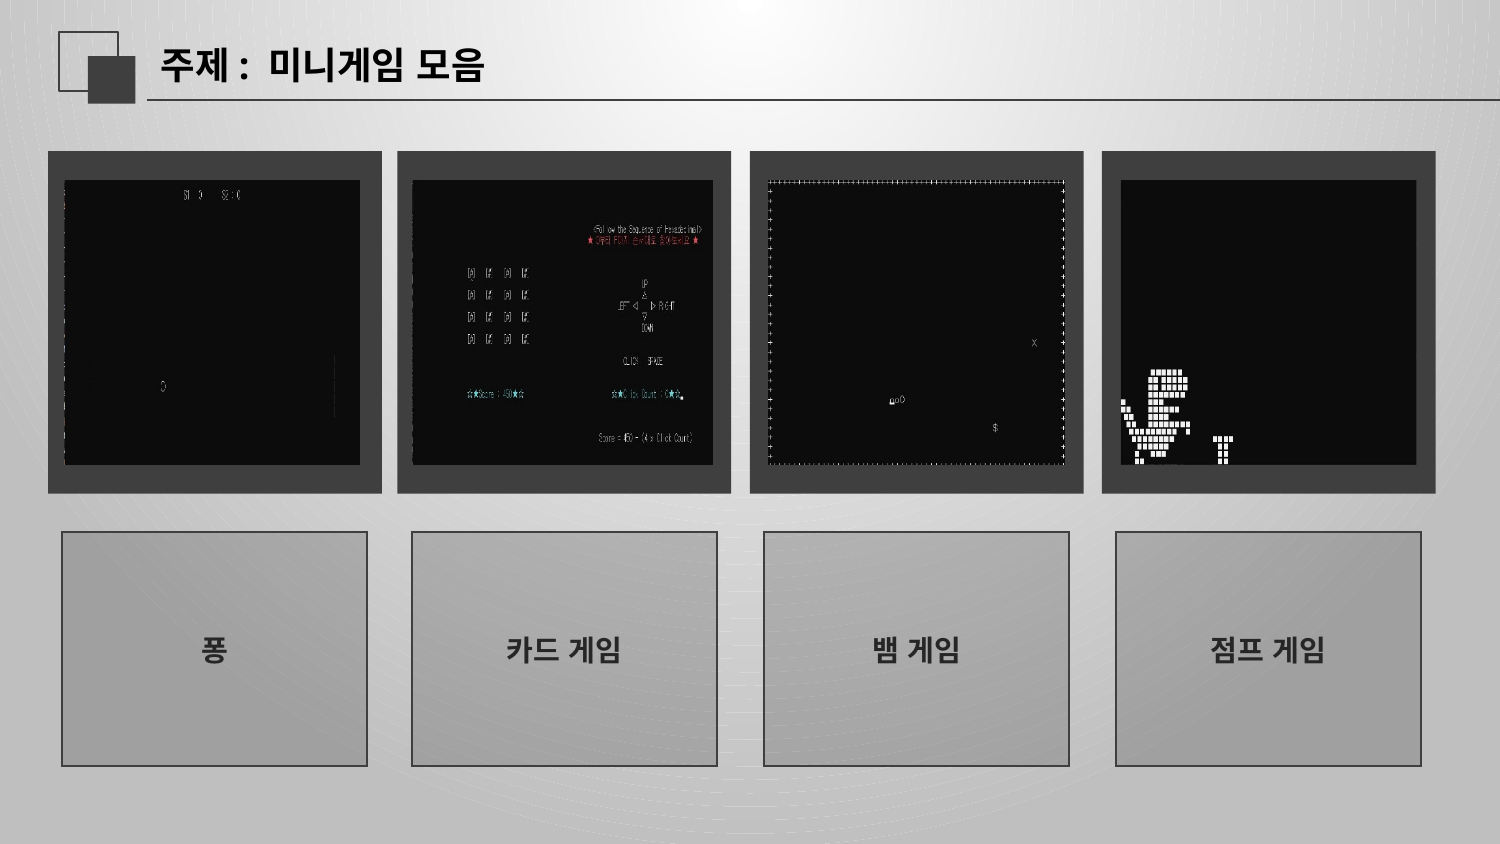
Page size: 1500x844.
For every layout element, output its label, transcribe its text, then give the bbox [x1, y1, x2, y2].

picture [63, 179, 361, 465]
title 주제: 미니게임 모음 [145, 32, 680, 97]
text_box [48, 151, 382, 494]
text_box [749, 151, 1084, 494]
picture [1120, 179, 1417, 465]
text_box 점프 게임 [1116, 532, 1422, 767]
text_box [397, 151, 732, 494]
text_box [1101, 151, 1436, 494]
picture [411, 179, 714, 465]
text_box 퐁 [62, 532, 368, 767]
picture [768, 179, 1065, 465]
text_box 카드 게임 [412, 532, 718, 767]
text_box 뱀 게임 [764, 532, 1070, 767]
